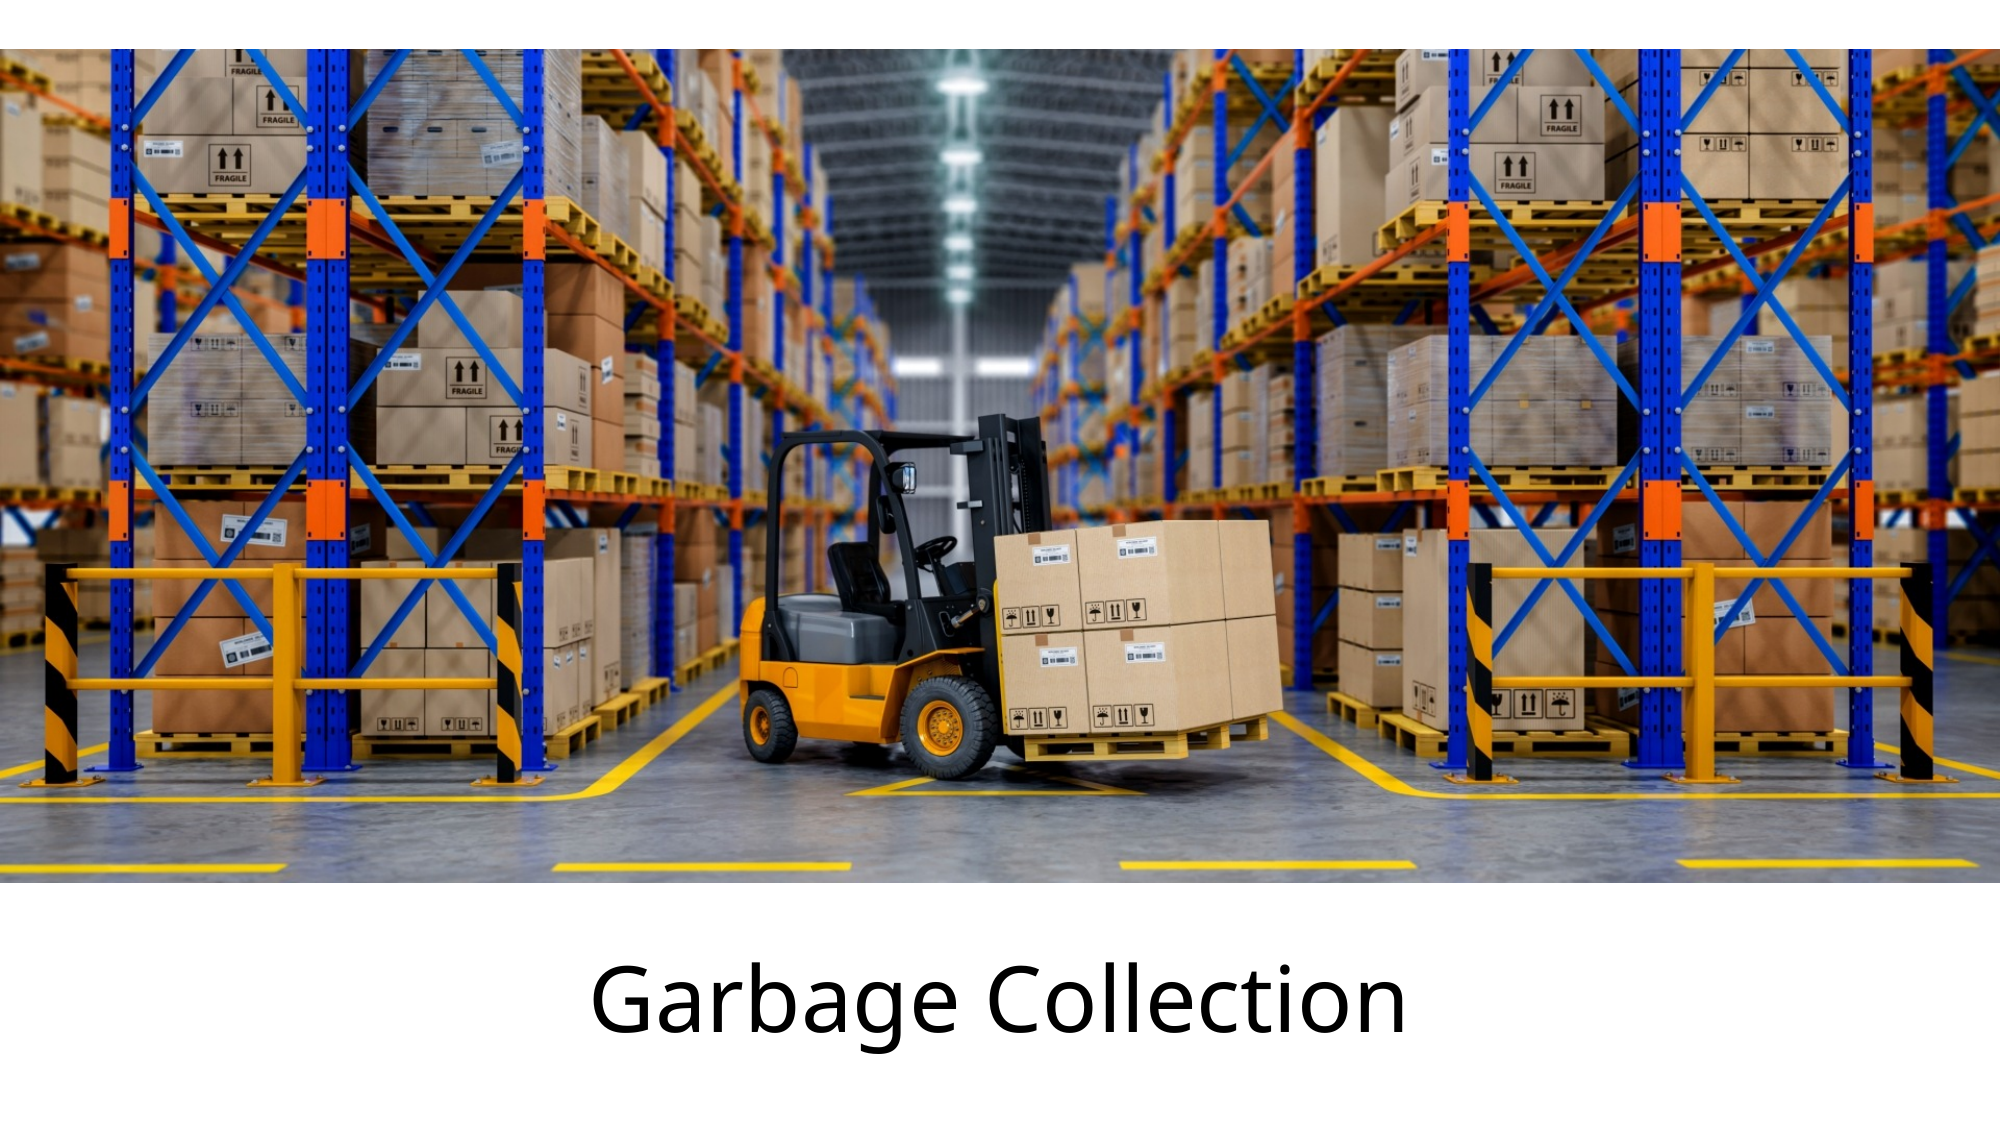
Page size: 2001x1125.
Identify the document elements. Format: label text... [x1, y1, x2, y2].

picture [0, 49, 2000, 883]
text_box Garbage Collection [574, 933, 1426, 1058]
